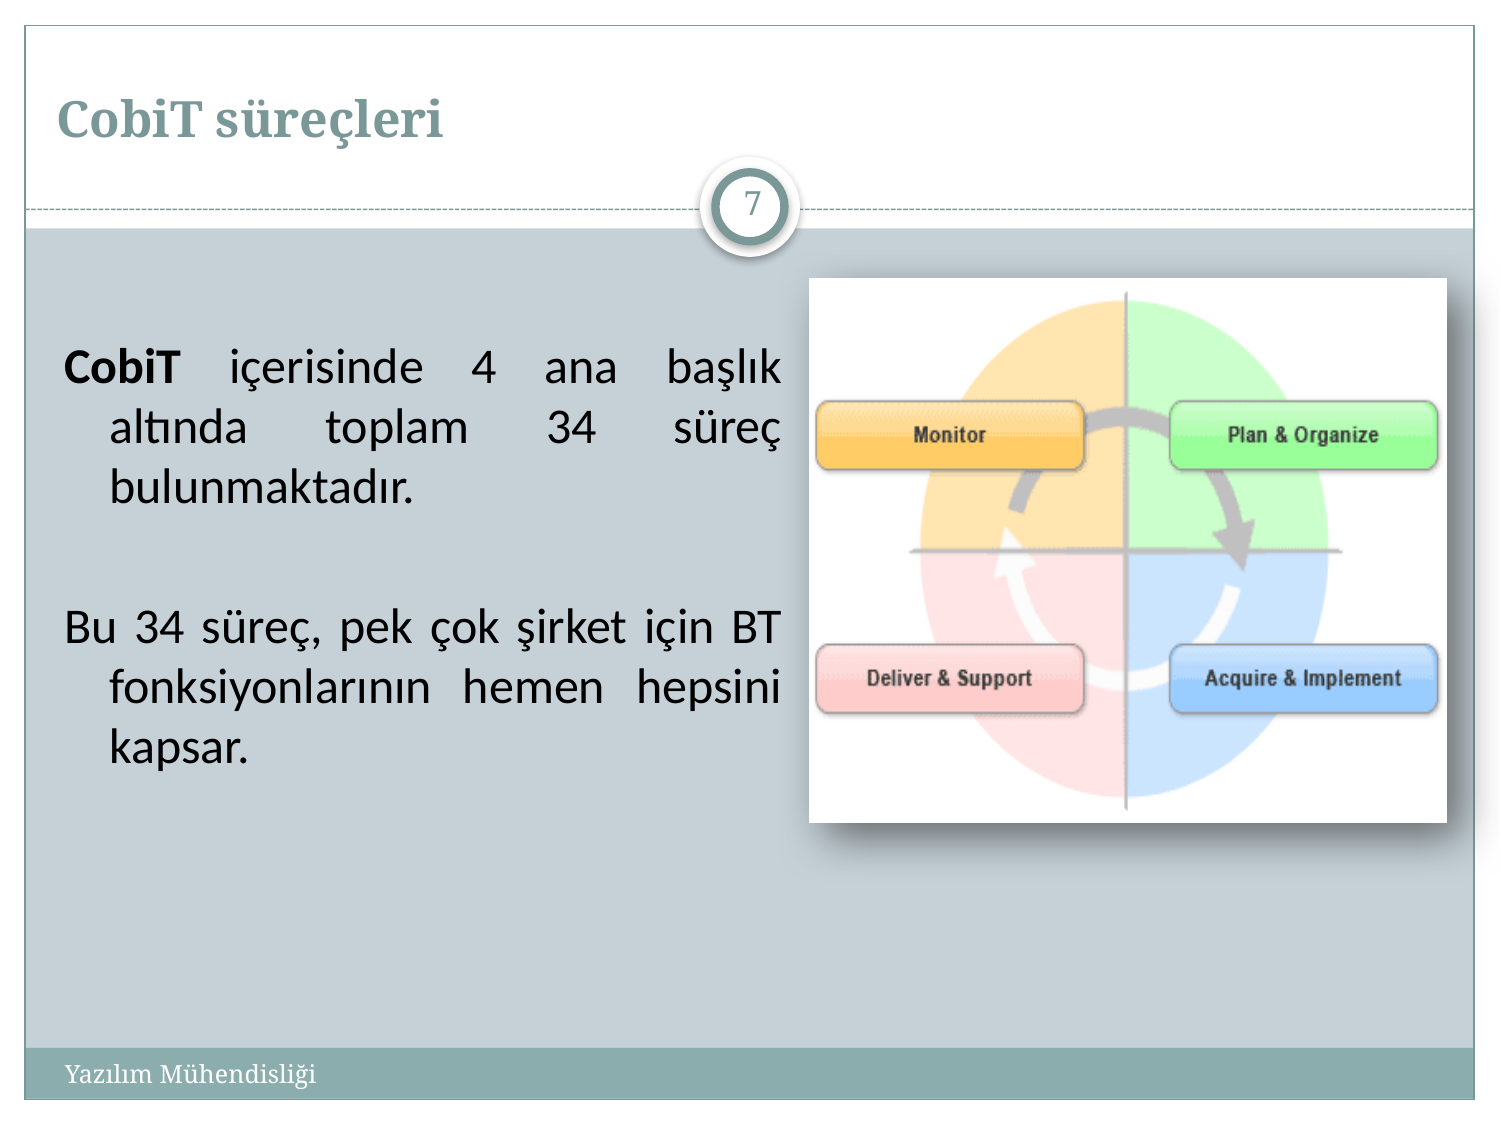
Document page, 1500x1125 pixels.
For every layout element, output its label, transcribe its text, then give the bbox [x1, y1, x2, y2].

title CobiT süreçleri [41, 30, 1442, 156]
slide_number 7 [715, 168, 791, 241]
list CobiT içerisinde 4 ana başlık altında toplam 34 süreç bulunmaktadır. Bu 34 süreç, pek çok şirket için BT fonksiyonlarının hemen hepsini kapsar. [49, 326, 798, 1001]
footer Yazılım Mühendisliği [50, 1051, 638, 1112]
picture [808, 278, 1448, 823]
